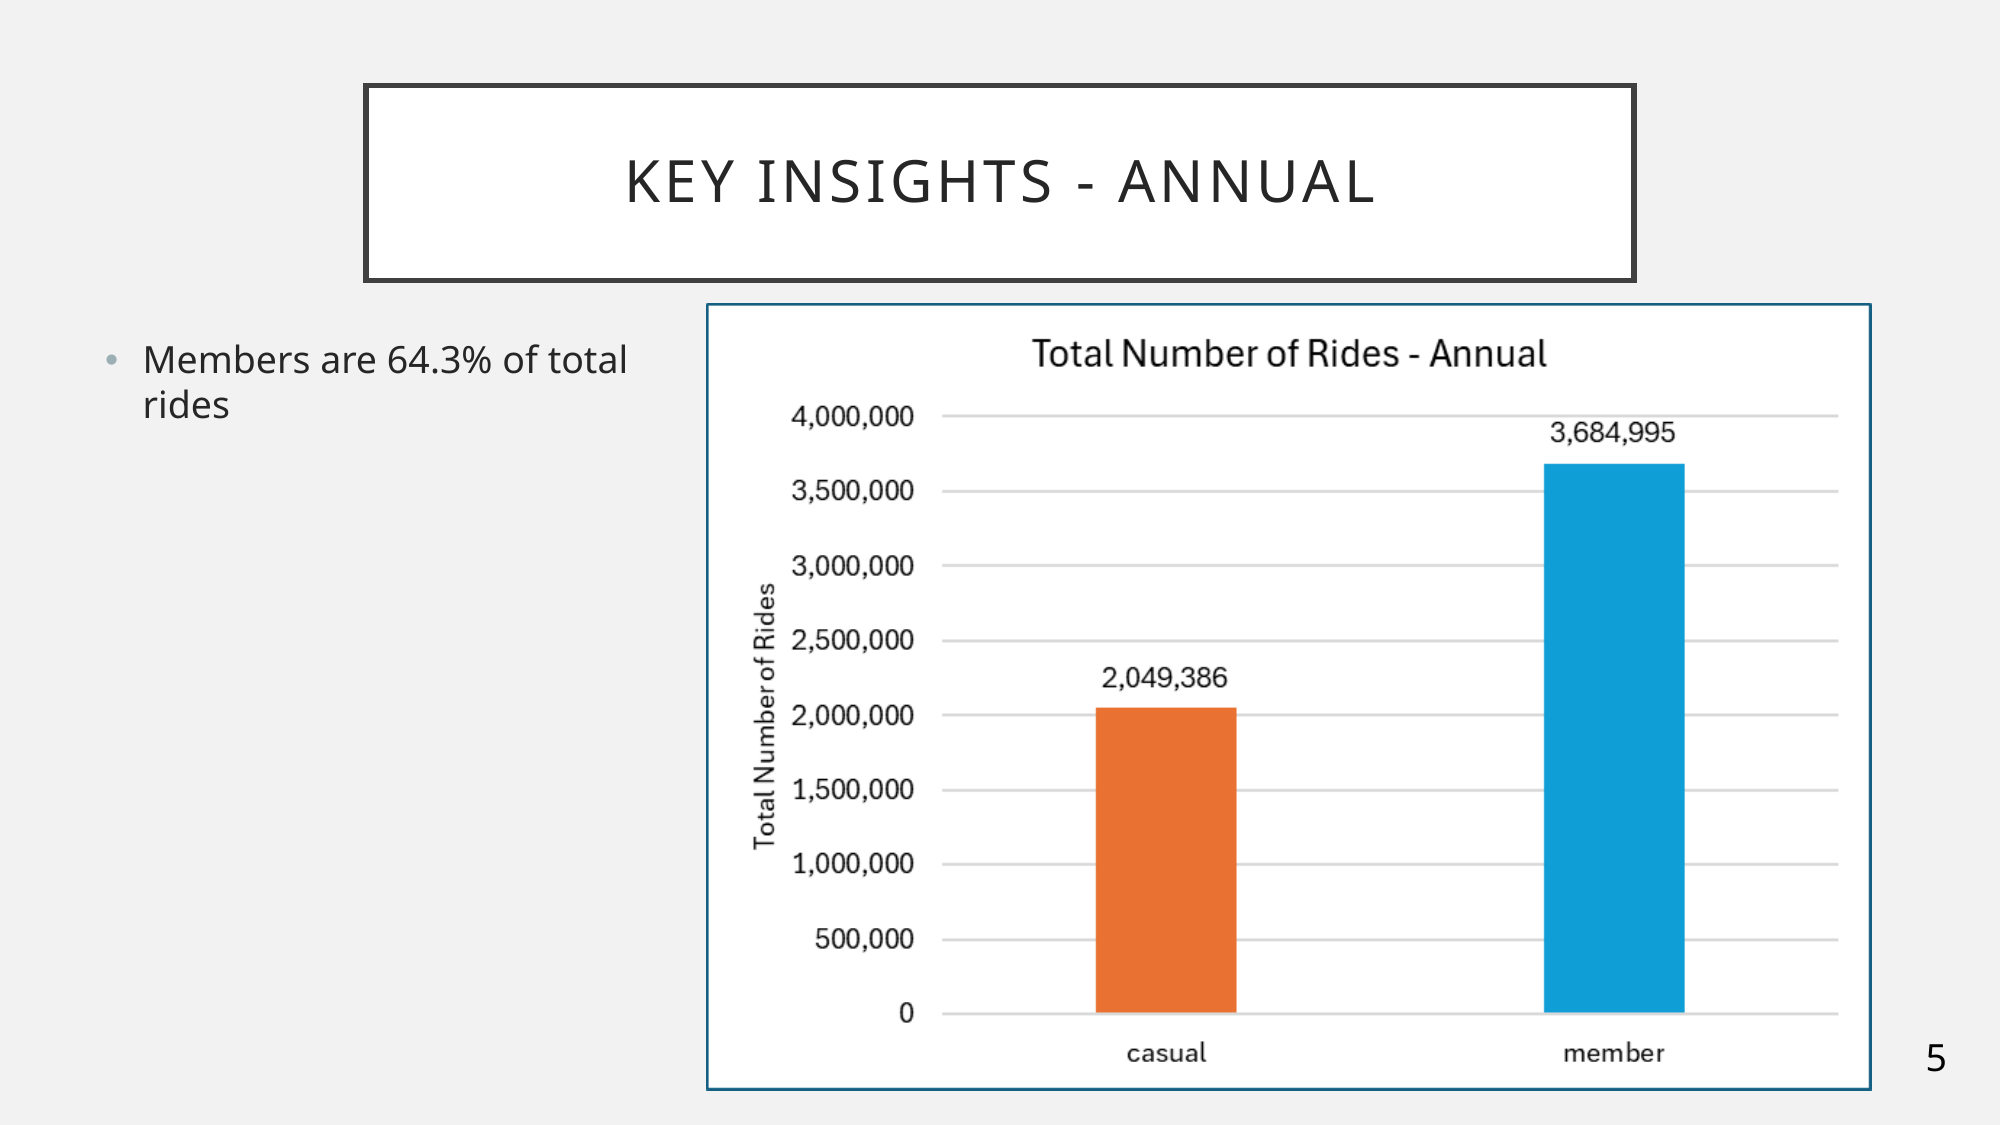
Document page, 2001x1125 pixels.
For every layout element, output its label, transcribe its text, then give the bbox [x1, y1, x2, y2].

list Members are 64.3% of total rides [90, 329, 706, 1059]
slide_number 5 [1893, 1013, 1980, 1107]
title Key Insights - Annual [363, 83, 1637, 283]
picture [706, 303, 1872, 1091]
